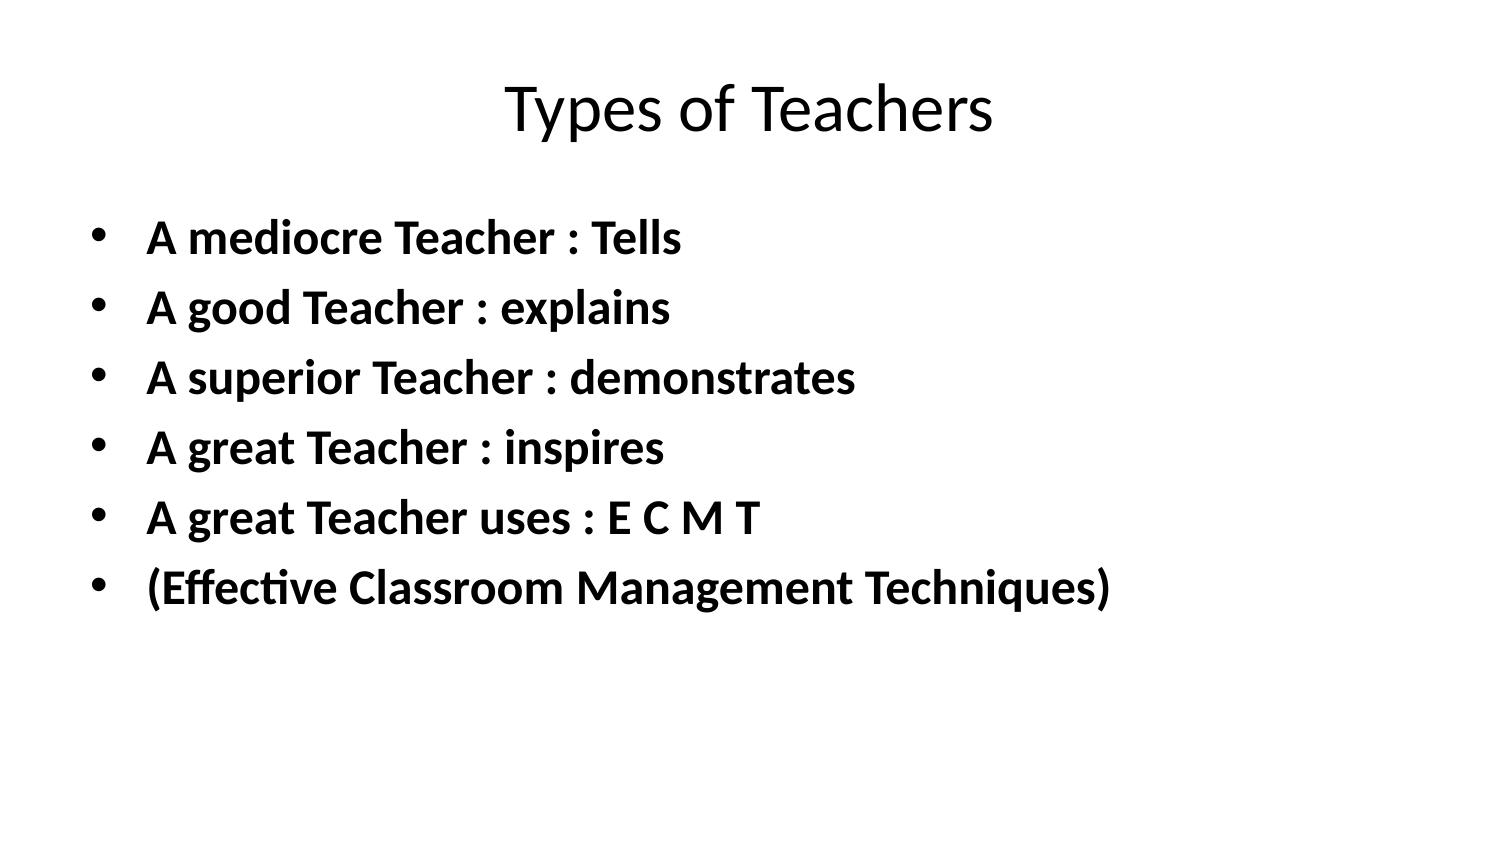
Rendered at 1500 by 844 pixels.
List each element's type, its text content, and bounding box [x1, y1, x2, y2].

list A mediocre Teacher : Tells A good Teacher : explains A superior Teacher : demonstrates A great Teacher : inspires A great Teacher uses : E C M T (Effective Classroom Management Techniques) [75, 196, 1425, 754]
title Types of Teachers [75, 33, 1425, 175]
